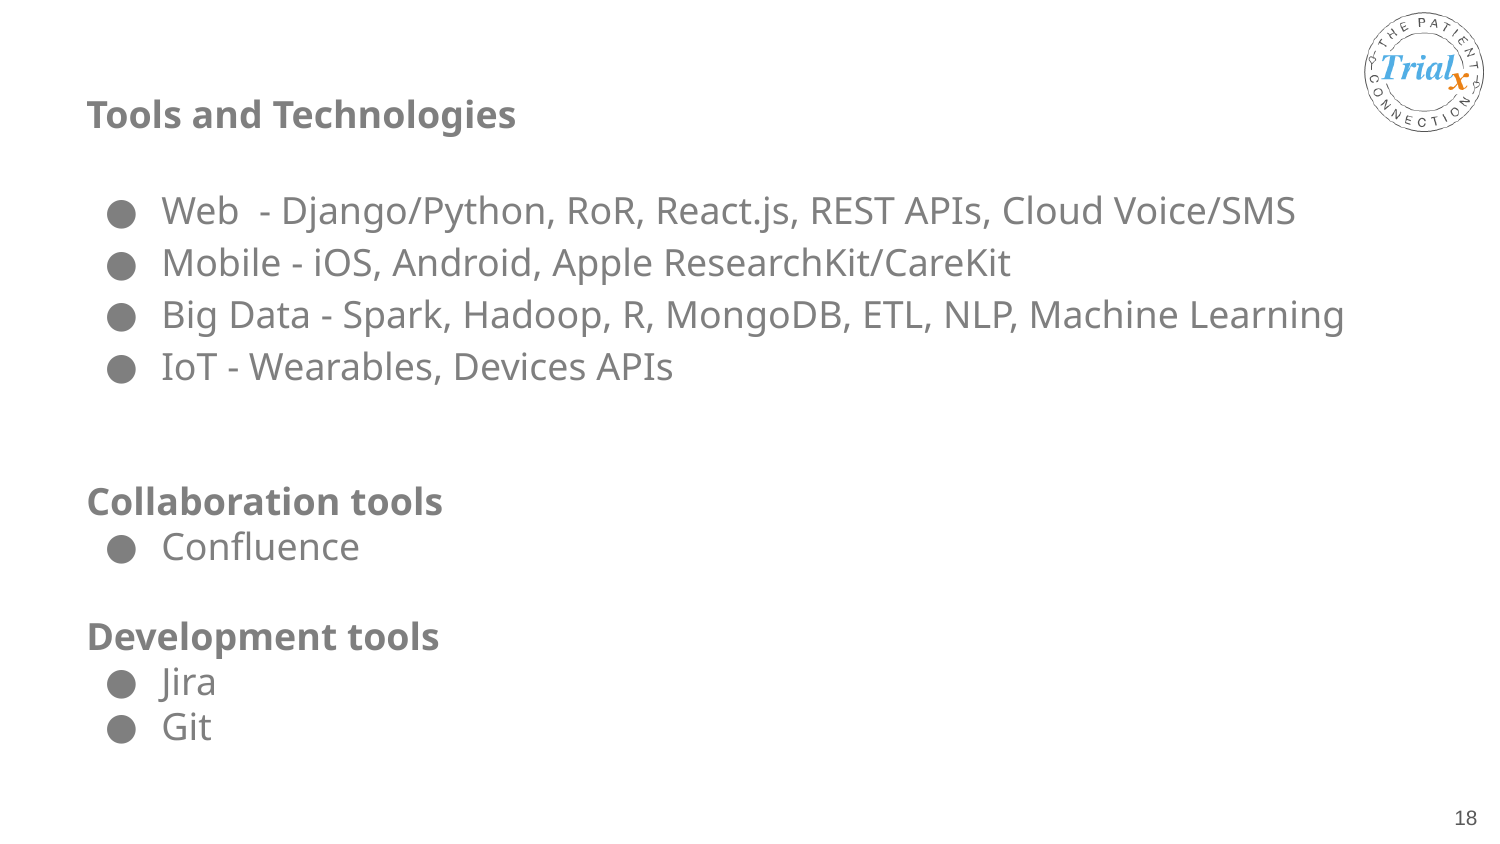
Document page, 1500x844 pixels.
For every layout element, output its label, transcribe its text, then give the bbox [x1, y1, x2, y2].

text_box Tools and Technologies Web - Django/Python, RoR, React.js, REST APIs, Cloud Voice/SMS Mobile - iOS, Android, Apple ResearchKit/CareKit Big Data - Spark, Hadoop, R, MongoDB, ETL, NLP, Machine Learning IoT - Wearables, Devices APIs Collaboration tools Confluence Development tools Jira Git [71, 75, 1394, 609]
picture [1363, 11, 1485, 133]
